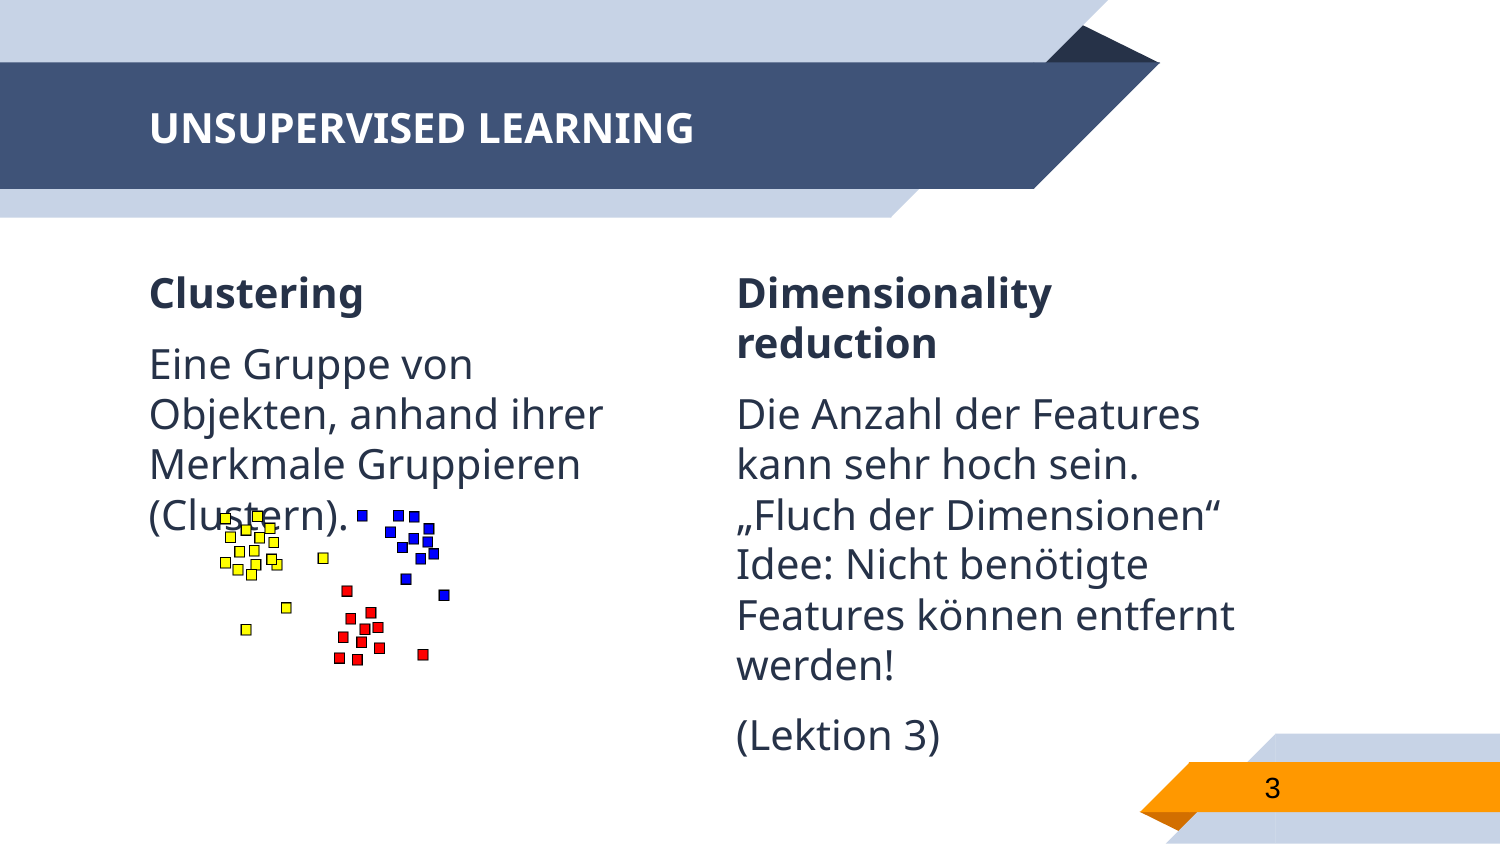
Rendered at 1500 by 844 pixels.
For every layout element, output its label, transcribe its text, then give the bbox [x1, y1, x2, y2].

slide_number 3 [1249, 760, 1494, 813]
list Clustering Eine Gruppe von Objekten, anhand ihrer Merkmale Gruppieren (Clustern). [133, 252, 688, 700]
picture [170, 475, 497, 694]
list Dimensionality reduction Die Anzahl der Features kann sehr hoch sein. „Fluch der Dimensionen“ Idee: Nicht benötigte Features können entfernt werden! (Lektion 3) [721, 252, 1276, 700]
title UNSUPERVISED LEARNING [133, 64, 997, 190]
